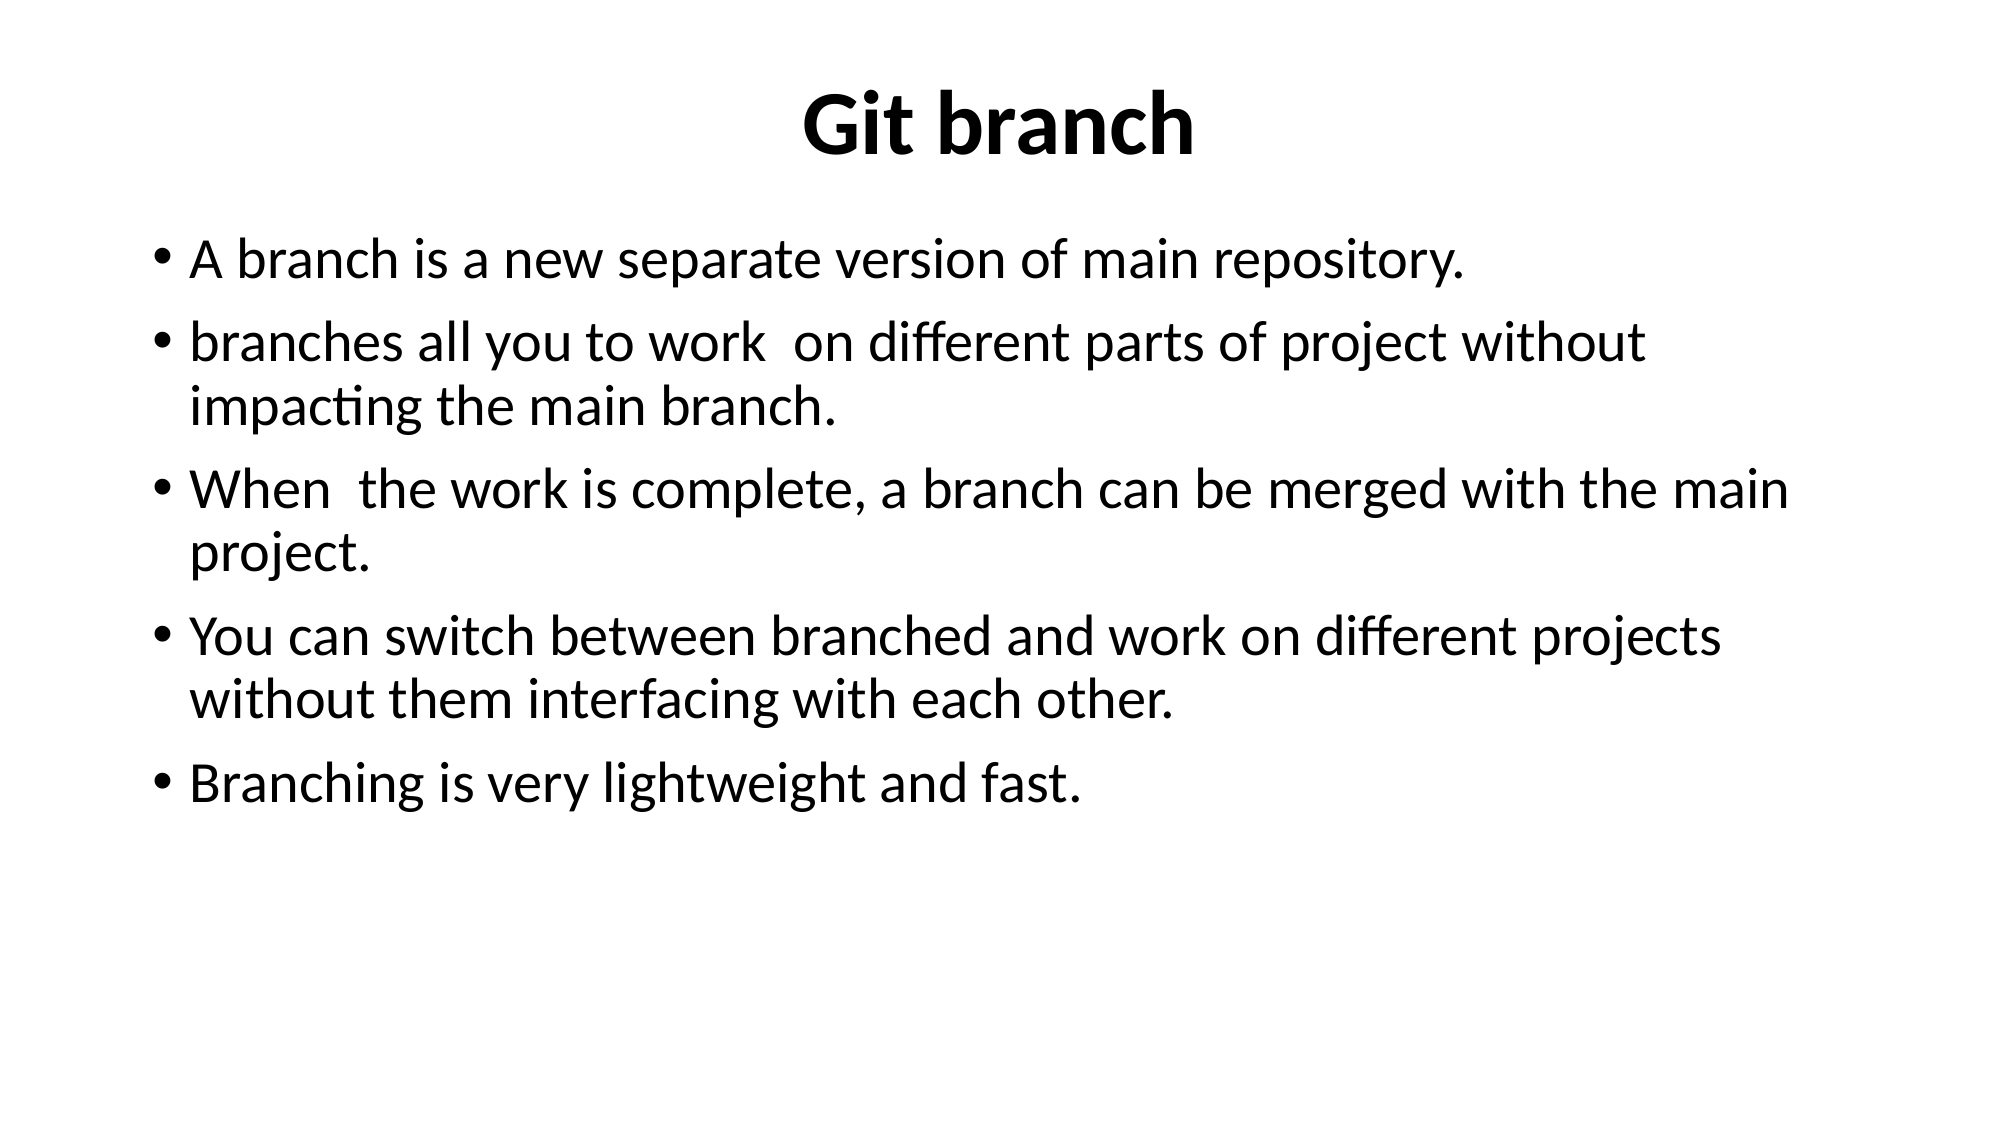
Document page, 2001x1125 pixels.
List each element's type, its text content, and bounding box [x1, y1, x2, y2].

title Git branch [137, 59, 1863, 190]
list A branch is a new separate version of main repository. branches all you to work on different parts of project without impacting the main branch. When the work is complete, a branch can be merged with the main project. You can switch between branched and work on different projects without them interfacing with each other. Branching is very lightweight and fast. [137, 220, 1863, 1014]
